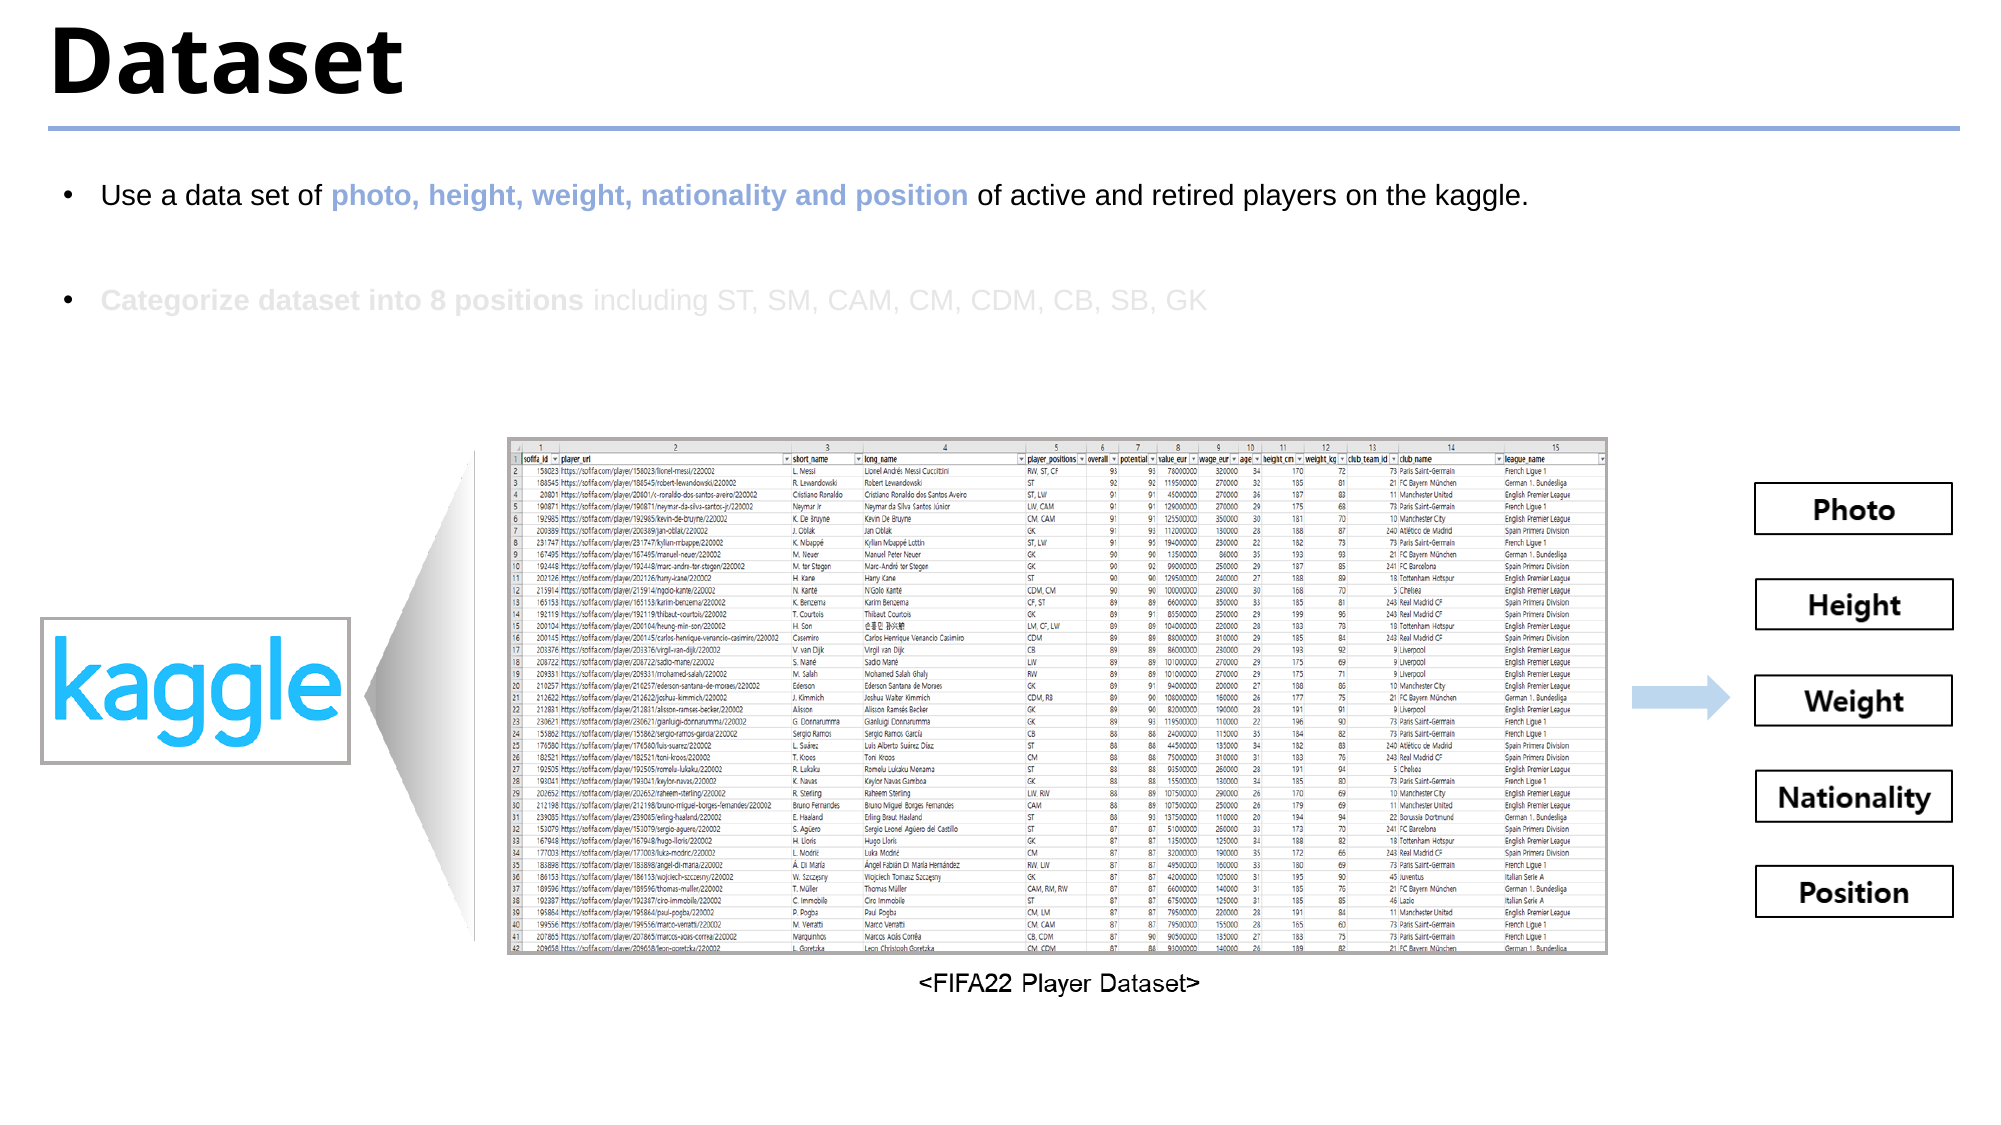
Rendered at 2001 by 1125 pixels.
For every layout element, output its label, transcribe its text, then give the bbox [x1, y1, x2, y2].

text_box [1632, 674, 1731, 721]
title Dataset [32, 0, 1758, 174]
text_box [41, 618, 350, 764]
picture [1754, 482, 1954, 927]
picture [55, 636, 341, 747]
picture [364, 437, 1608, 1013]
list Use a data set of photo, height, weight, nationality and position of active and retired players on the kaggle. Categorize dataset into 8 positions including ST, SM, CAM, CM, CDM, CB, SB, GK [48, 173, 1774, 1063]
